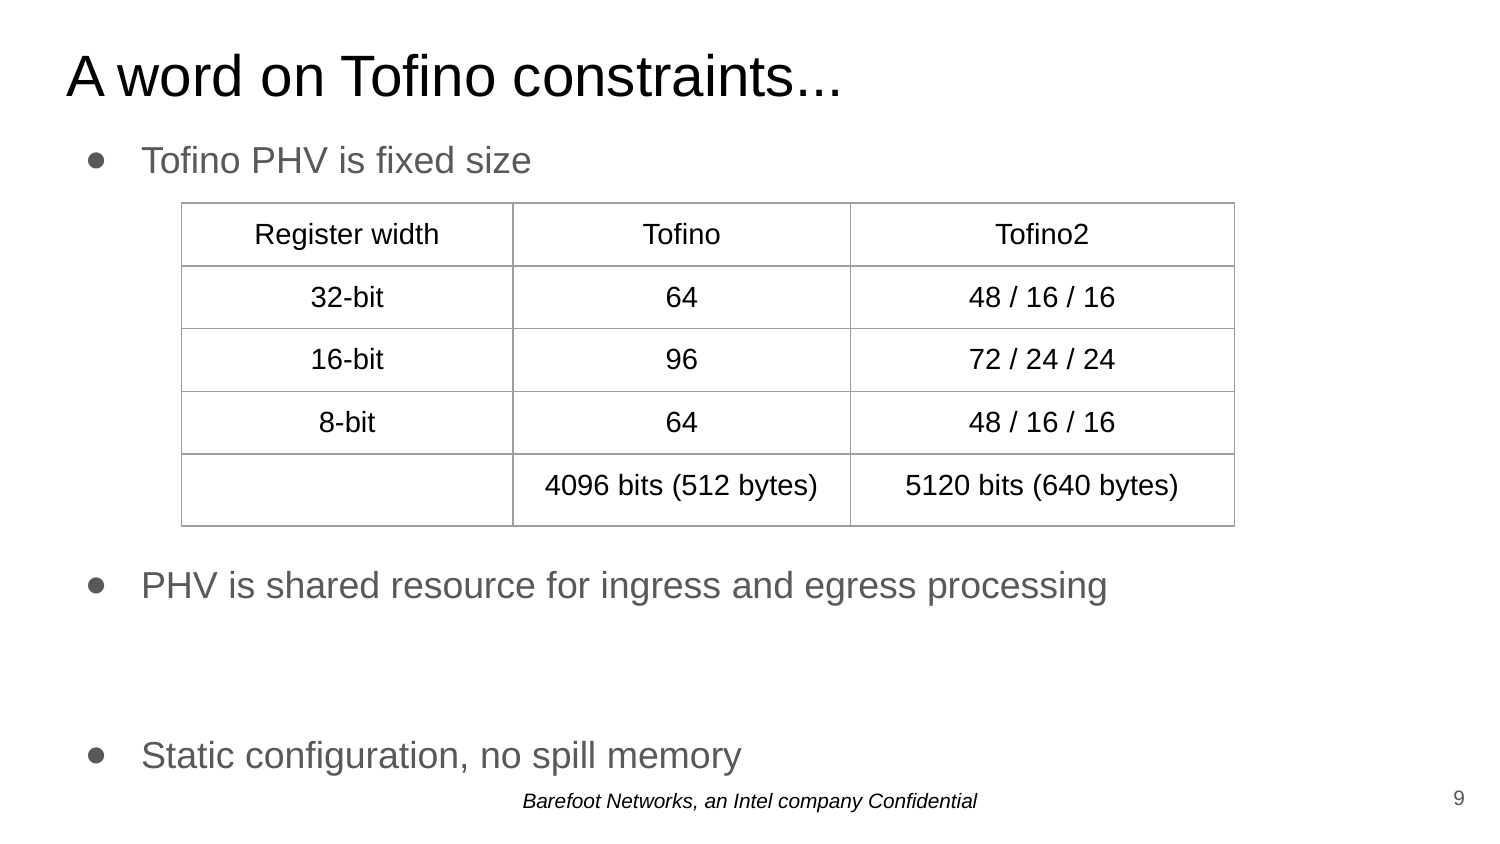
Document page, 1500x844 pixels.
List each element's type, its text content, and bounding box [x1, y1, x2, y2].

table_cell [182, 455, 512, 525]
table_cell 32-bit [182, 267, 512, 328]
table_cell 64 [514, 267, 850, 328]
table_cell 72 / 24 / 24 [851, 329, 1234, 391]
table_header Register width [182, 204, 512, 265]
slide_number ‹#› [1389, 764, 1480, 830]
table_cell 64 [514, 392, 850, 453]
table_cell 48 / 16 / 16 [851, 267, 1234, 328]
table_cell 8-bit [182, 392, 512, 453]
table_cell 5120 bits (640 bytes) [851, 455, 1234, 525]
table_header Tofino2 [851, 204, 1234, 265]
table_header Tofino [514, 204, 850, 265]
table_cell 96 [514, 329, 850, 391]
list Tofino PHV is fixed size PHV is shared resource for ingress and egress processing Static configuration, no spill memory [51, 114, 1449, 766]
table_cell 48 / 16 / 16 [851, 392, 1234, 453]
table_cell 4096 bits (512 bytes) [514, 455, 850, 525]
title A word on Tofino constraints... [51, 23, 1449, 114]
table_cell 16-bit [182, 329, 512, 391]
